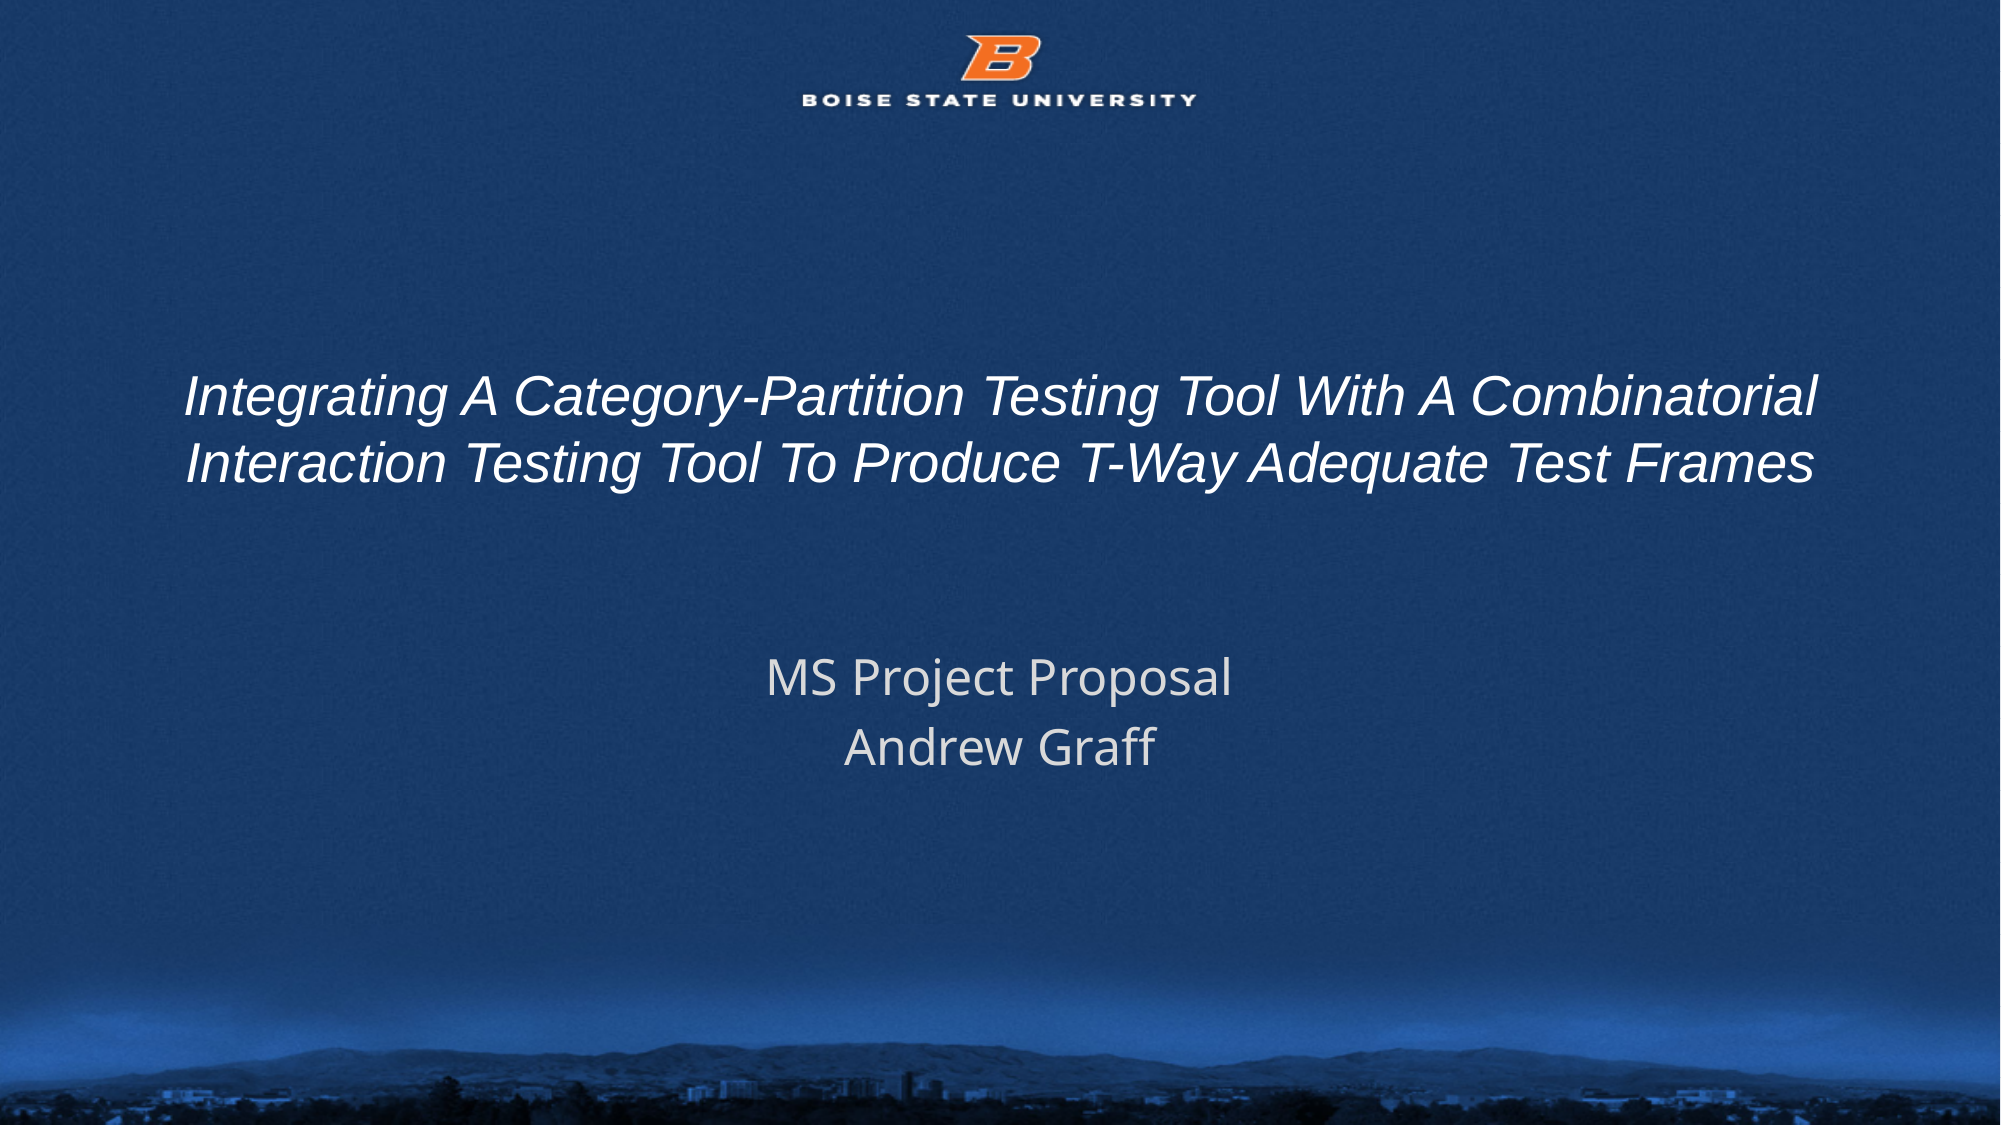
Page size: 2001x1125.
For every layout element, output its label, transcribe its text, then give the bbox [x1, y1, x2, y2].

picture [0, 0, 2001, 1125]
title Integrating A Category-Partition Testing Tool With A Combinatorial Interaction Testing Tool To Produce T-Way Adequate Test Frames [150, 349, 1850, 591]
subtitle MS Project Proposal Andrew Graff [474, 637, 1525, 838]
